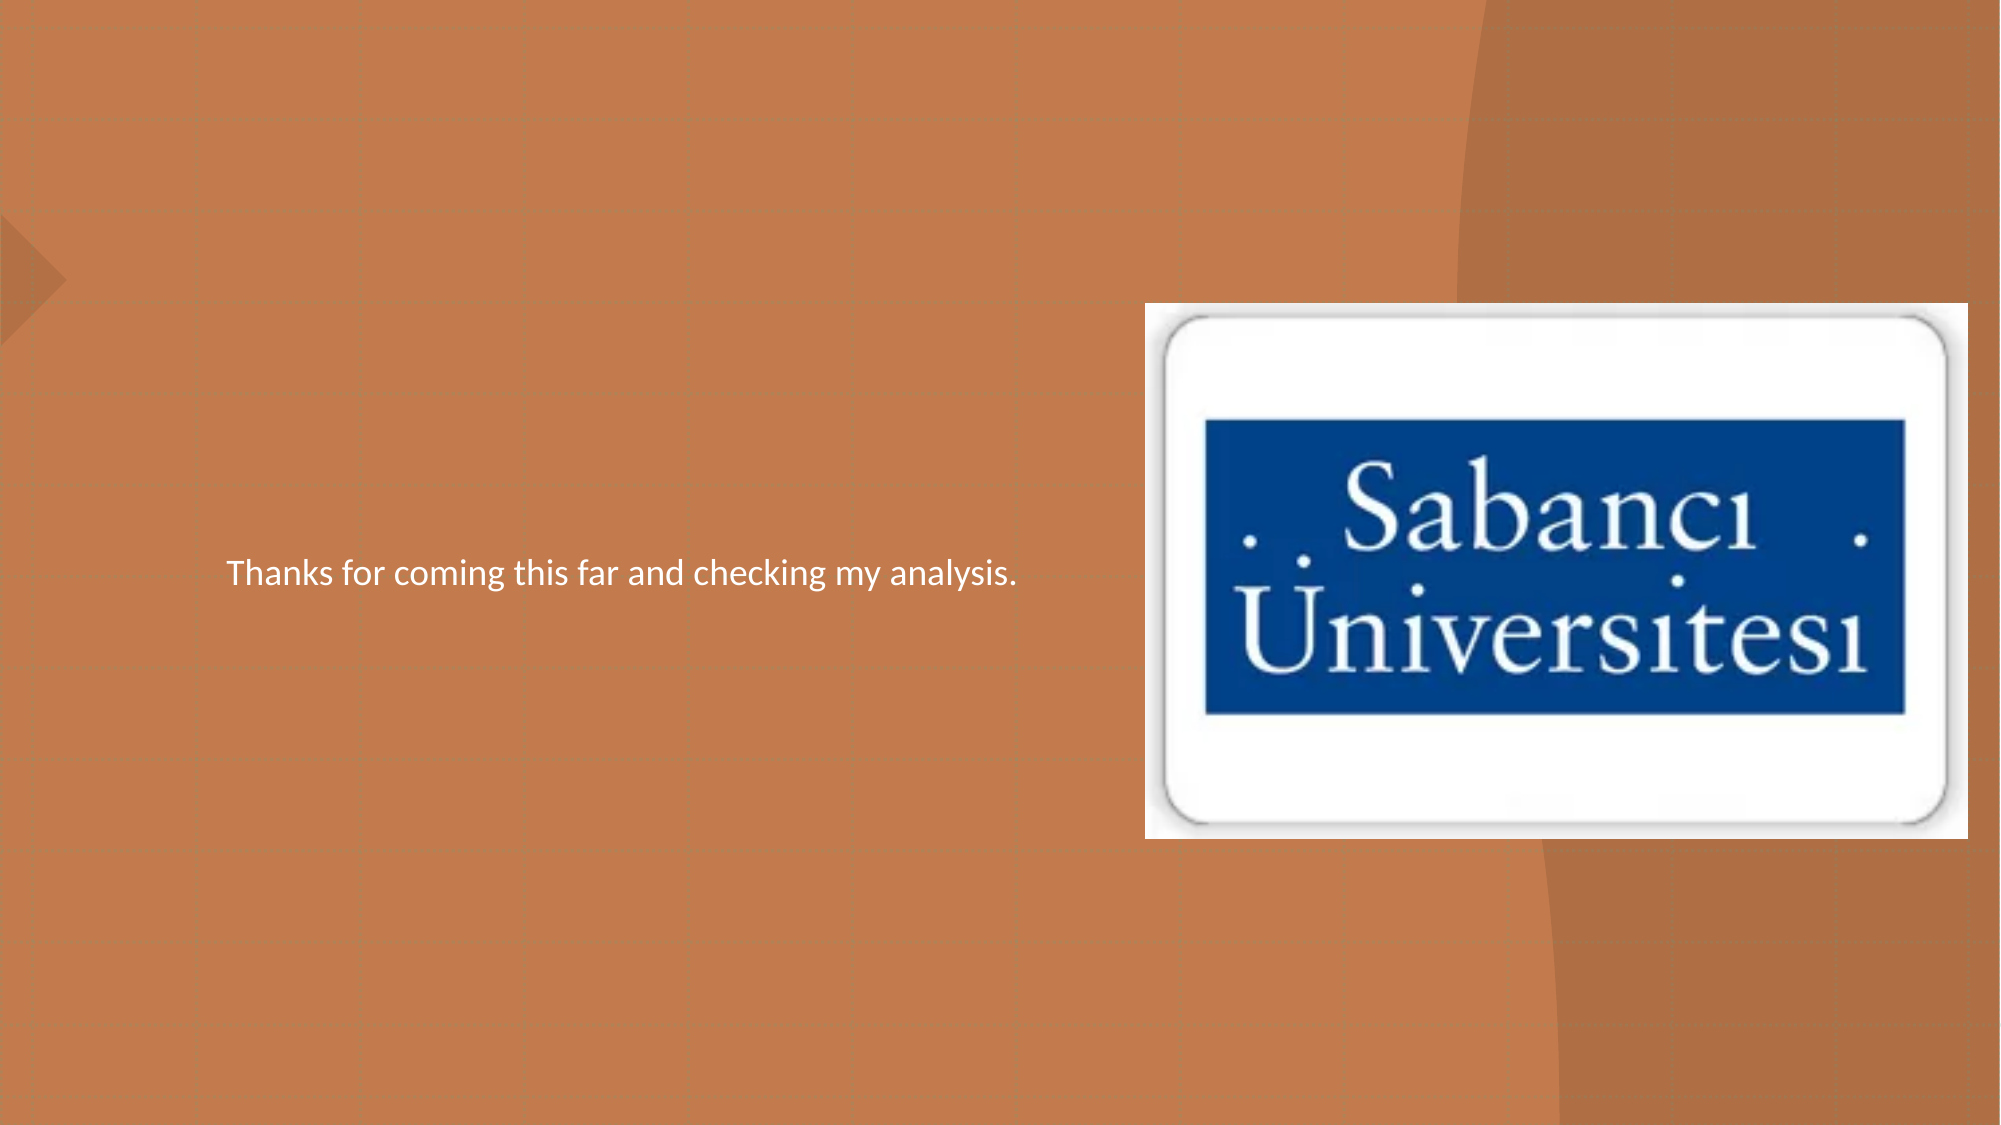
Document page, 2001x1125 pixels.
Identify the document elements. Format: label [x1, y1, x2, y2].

picture [1145, 303, 1968, 839]
text_box [0, 0, 2000, 1125]
